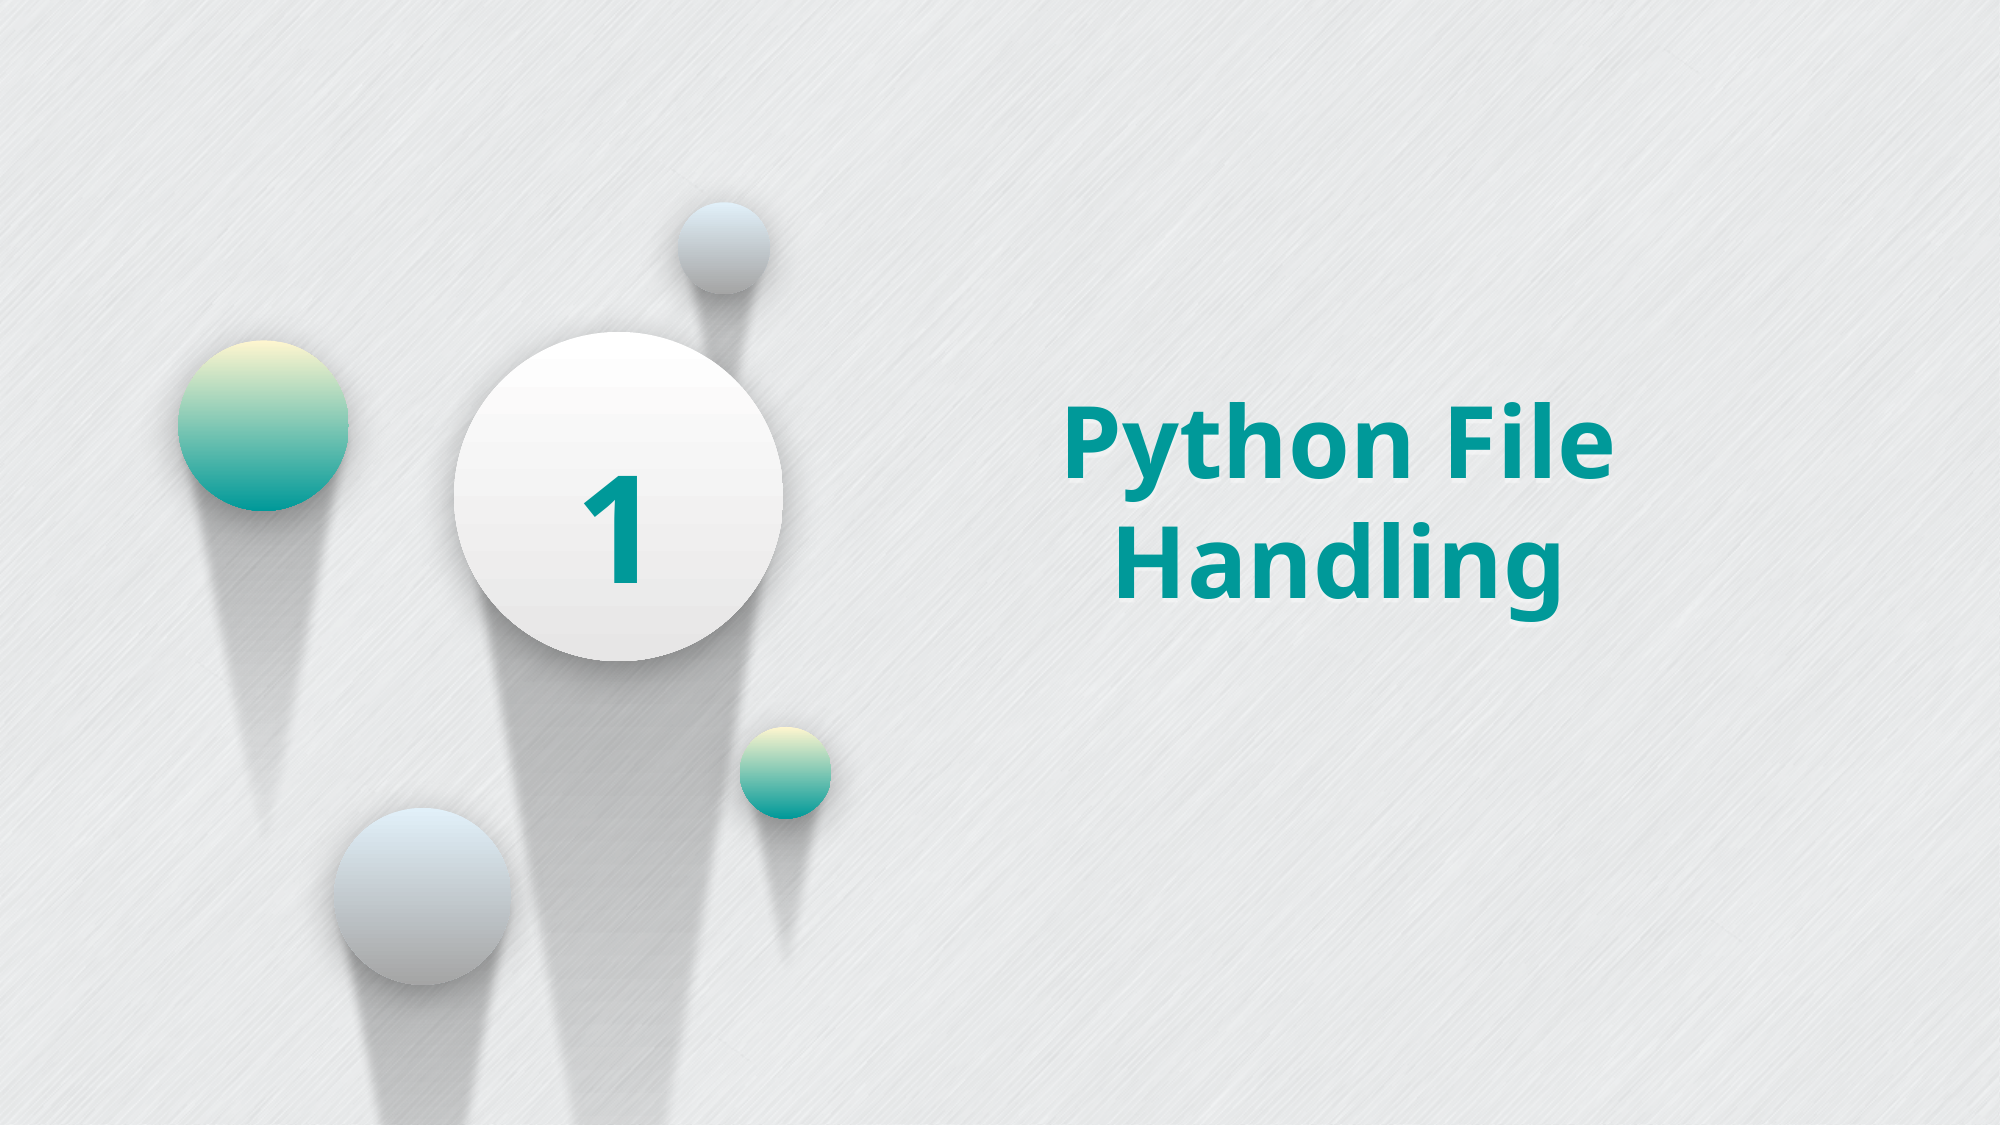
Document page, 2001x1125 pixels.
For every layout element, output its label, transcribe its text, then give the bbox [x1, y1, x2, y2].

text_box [673, 202, 775, 331]
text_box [169, 340, 359, 890]
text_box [735, 726, 837, 1023]
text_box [452, 331, 786, 1125]
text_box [325, 807, 521, 1125]
text_box Python File Handling [1045, 371, 1633, 627]
